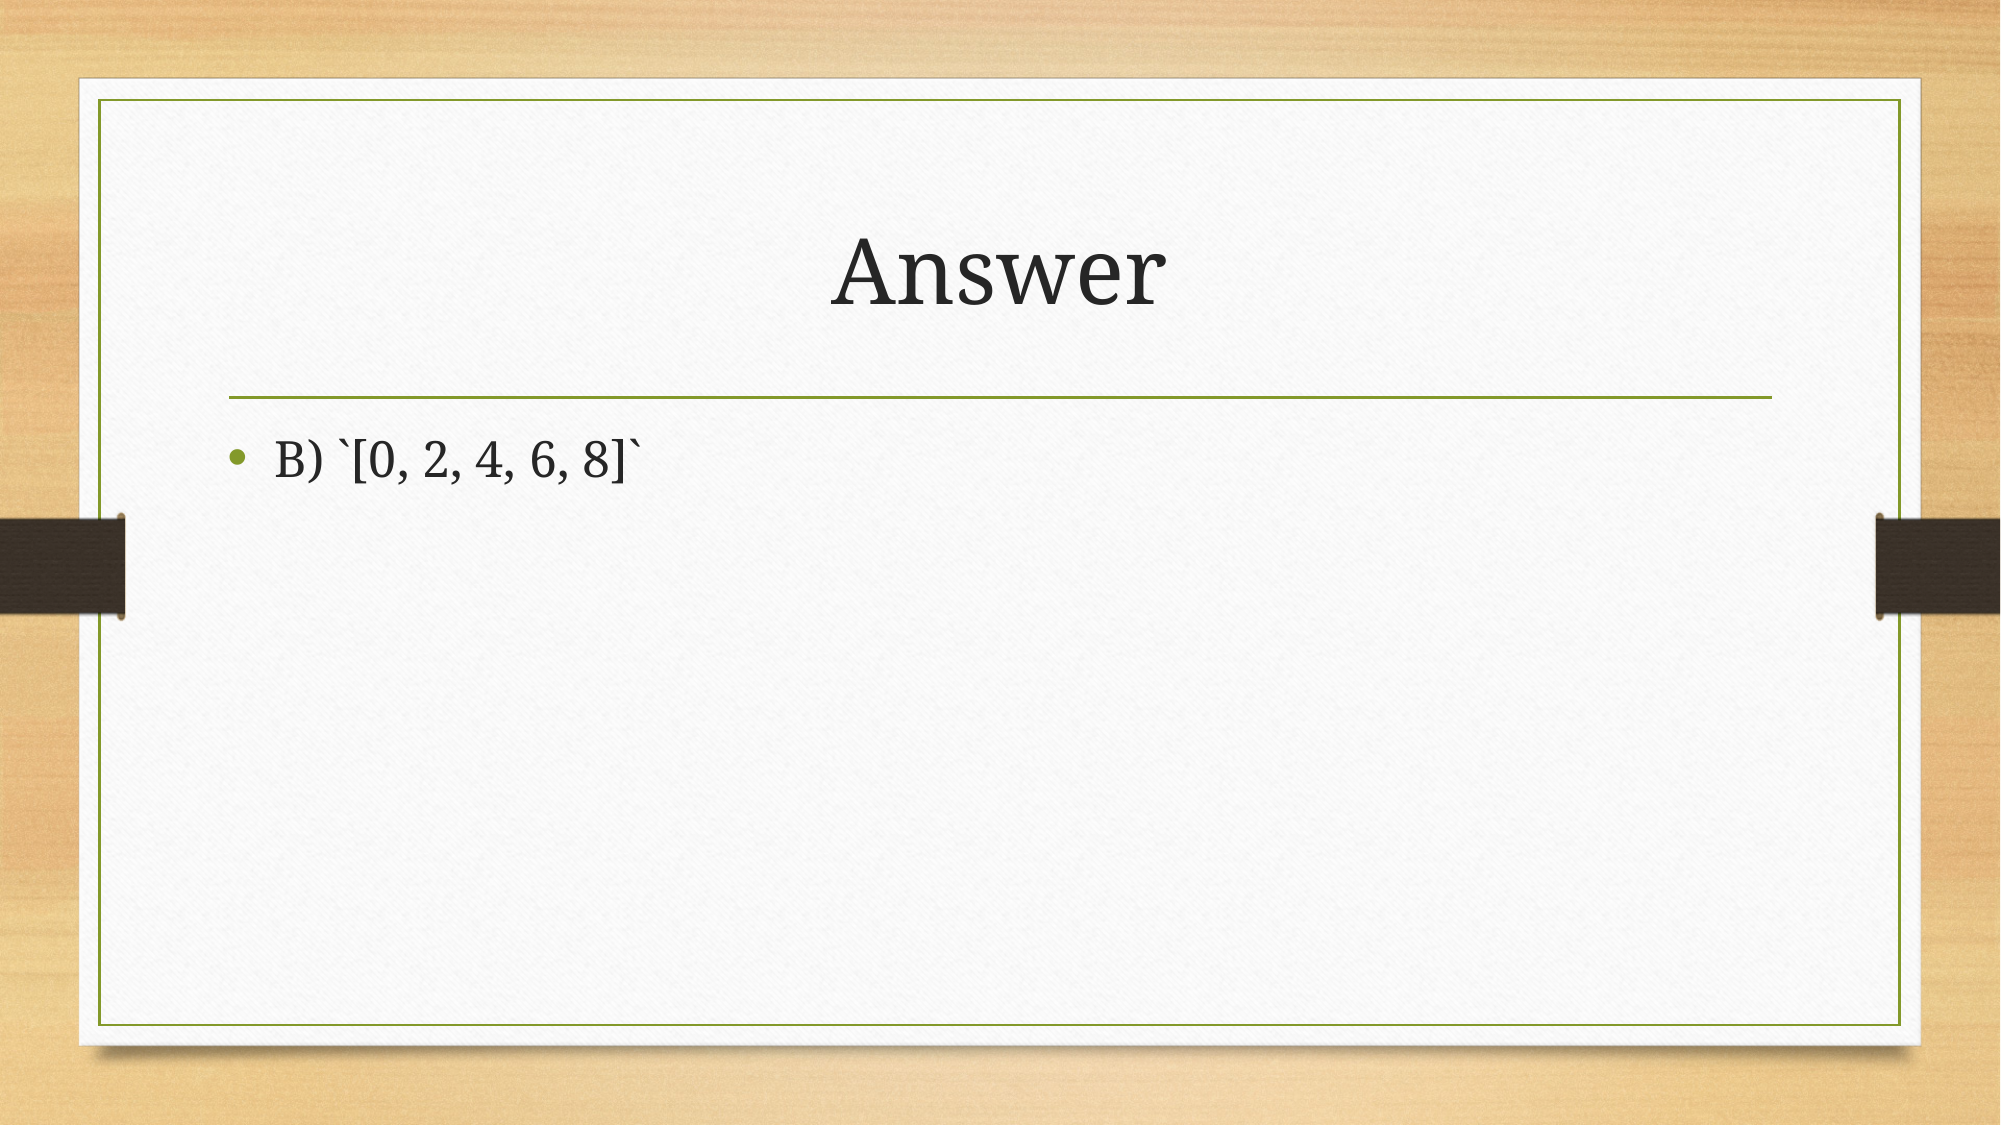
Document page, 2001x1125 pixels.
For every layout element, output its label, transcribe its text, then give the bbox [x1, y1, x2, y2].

title Answer [212, 161, 1788, 375]
list B) `[0, 2, 4, 6, 8]` [212, 419, 1788, 964]
picture [0, 0, 2001, 1125]
